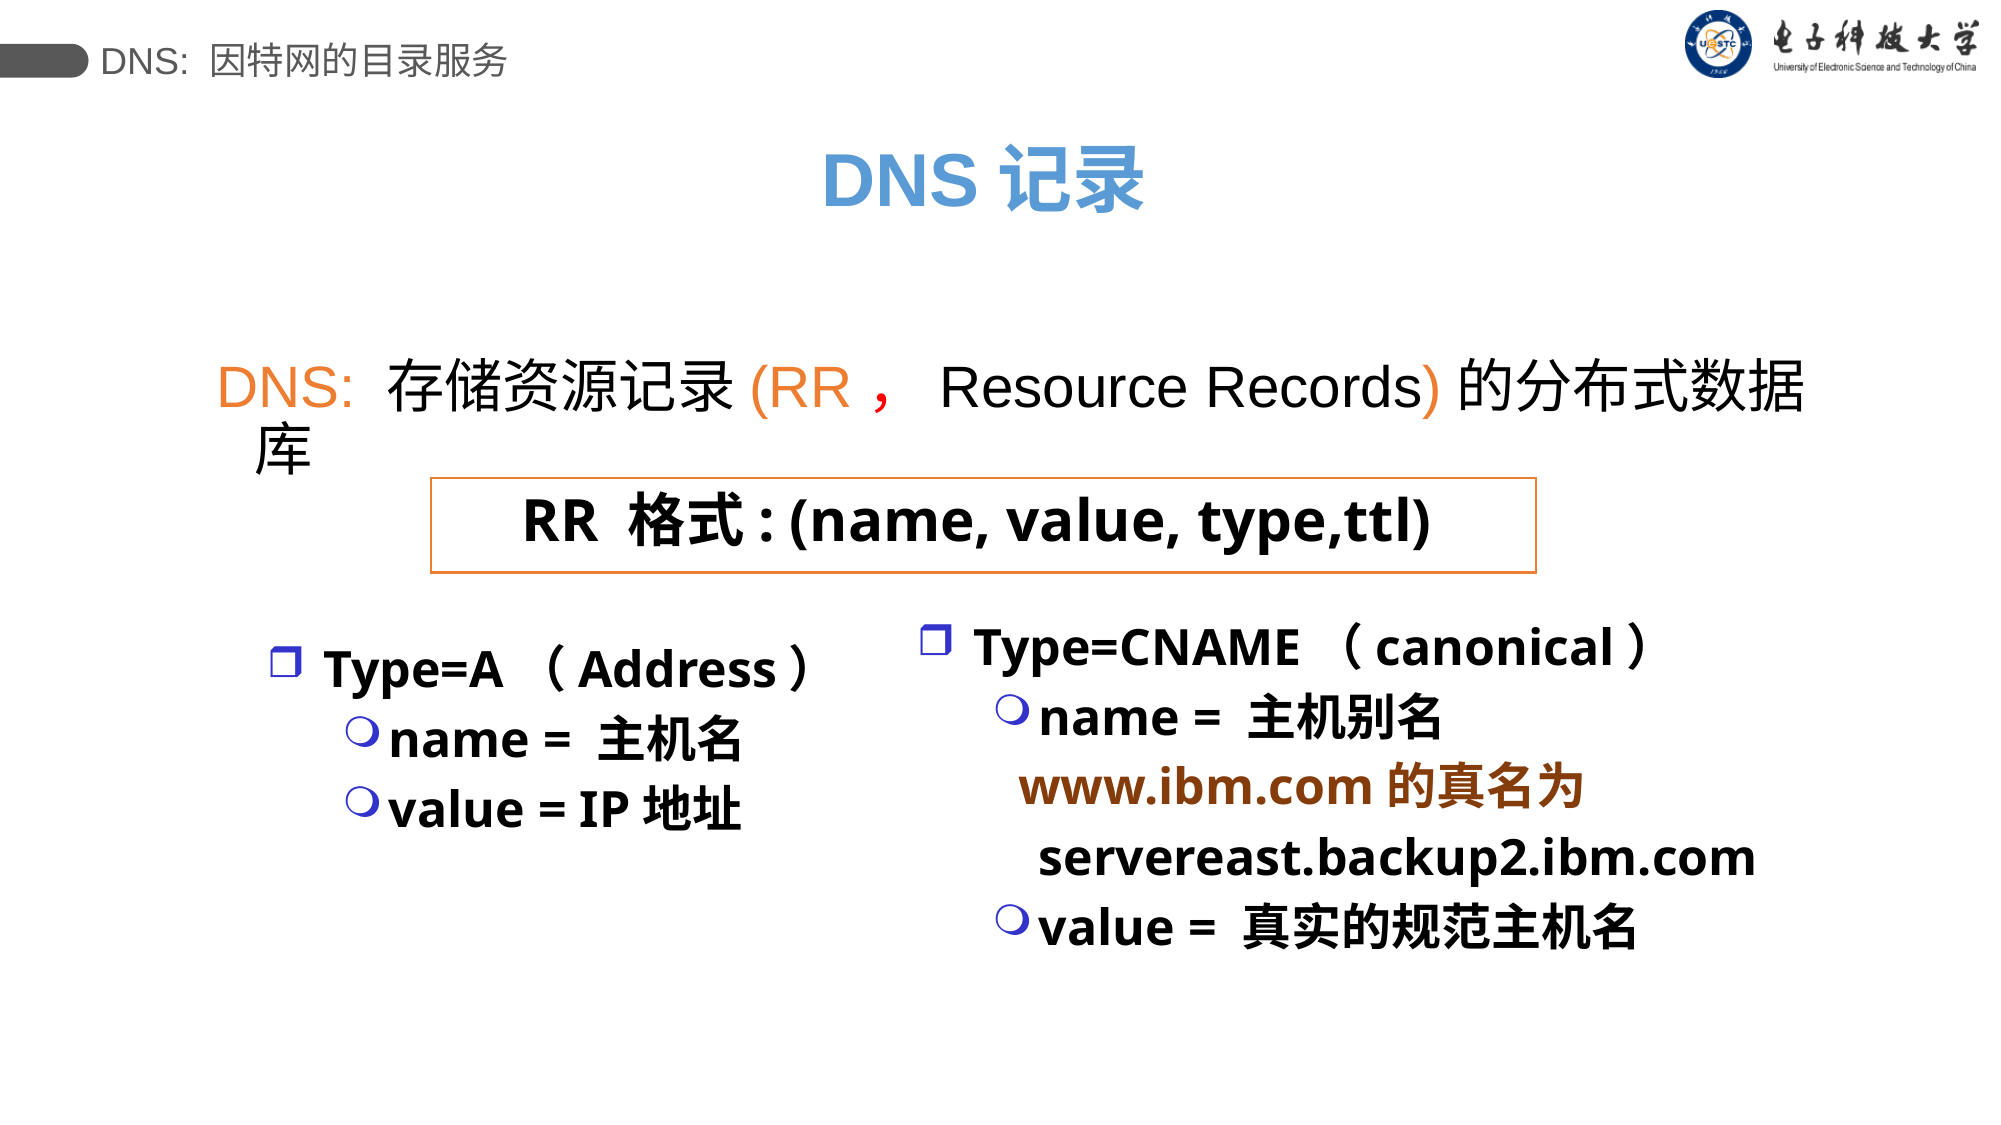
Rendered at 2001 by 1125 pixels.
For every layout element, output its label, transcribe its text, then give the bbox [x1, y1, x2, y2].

list DNS: 存储资源记录(RR，Resource Records)的分布式数据库 [201, 349, 1865, 434]
picture [1685, 10, 1979, 78]
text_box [414, 439, 1539, 596]
title DNS记录 [806, 134, 2000, 275]
text_box Type=CNAME（canonical） name = 主机别名 www.ibm.com的真名为 servereast.backup2.ibm.com value = 真实的规范主机名 [901, 607, 1800, 977]
text_box Type=A（Address） name = 主机名 value = IP地址 [251, 629, 901, 833]
text_box DNS: 因特网的目录服务 [100, 28, 807, 91]
